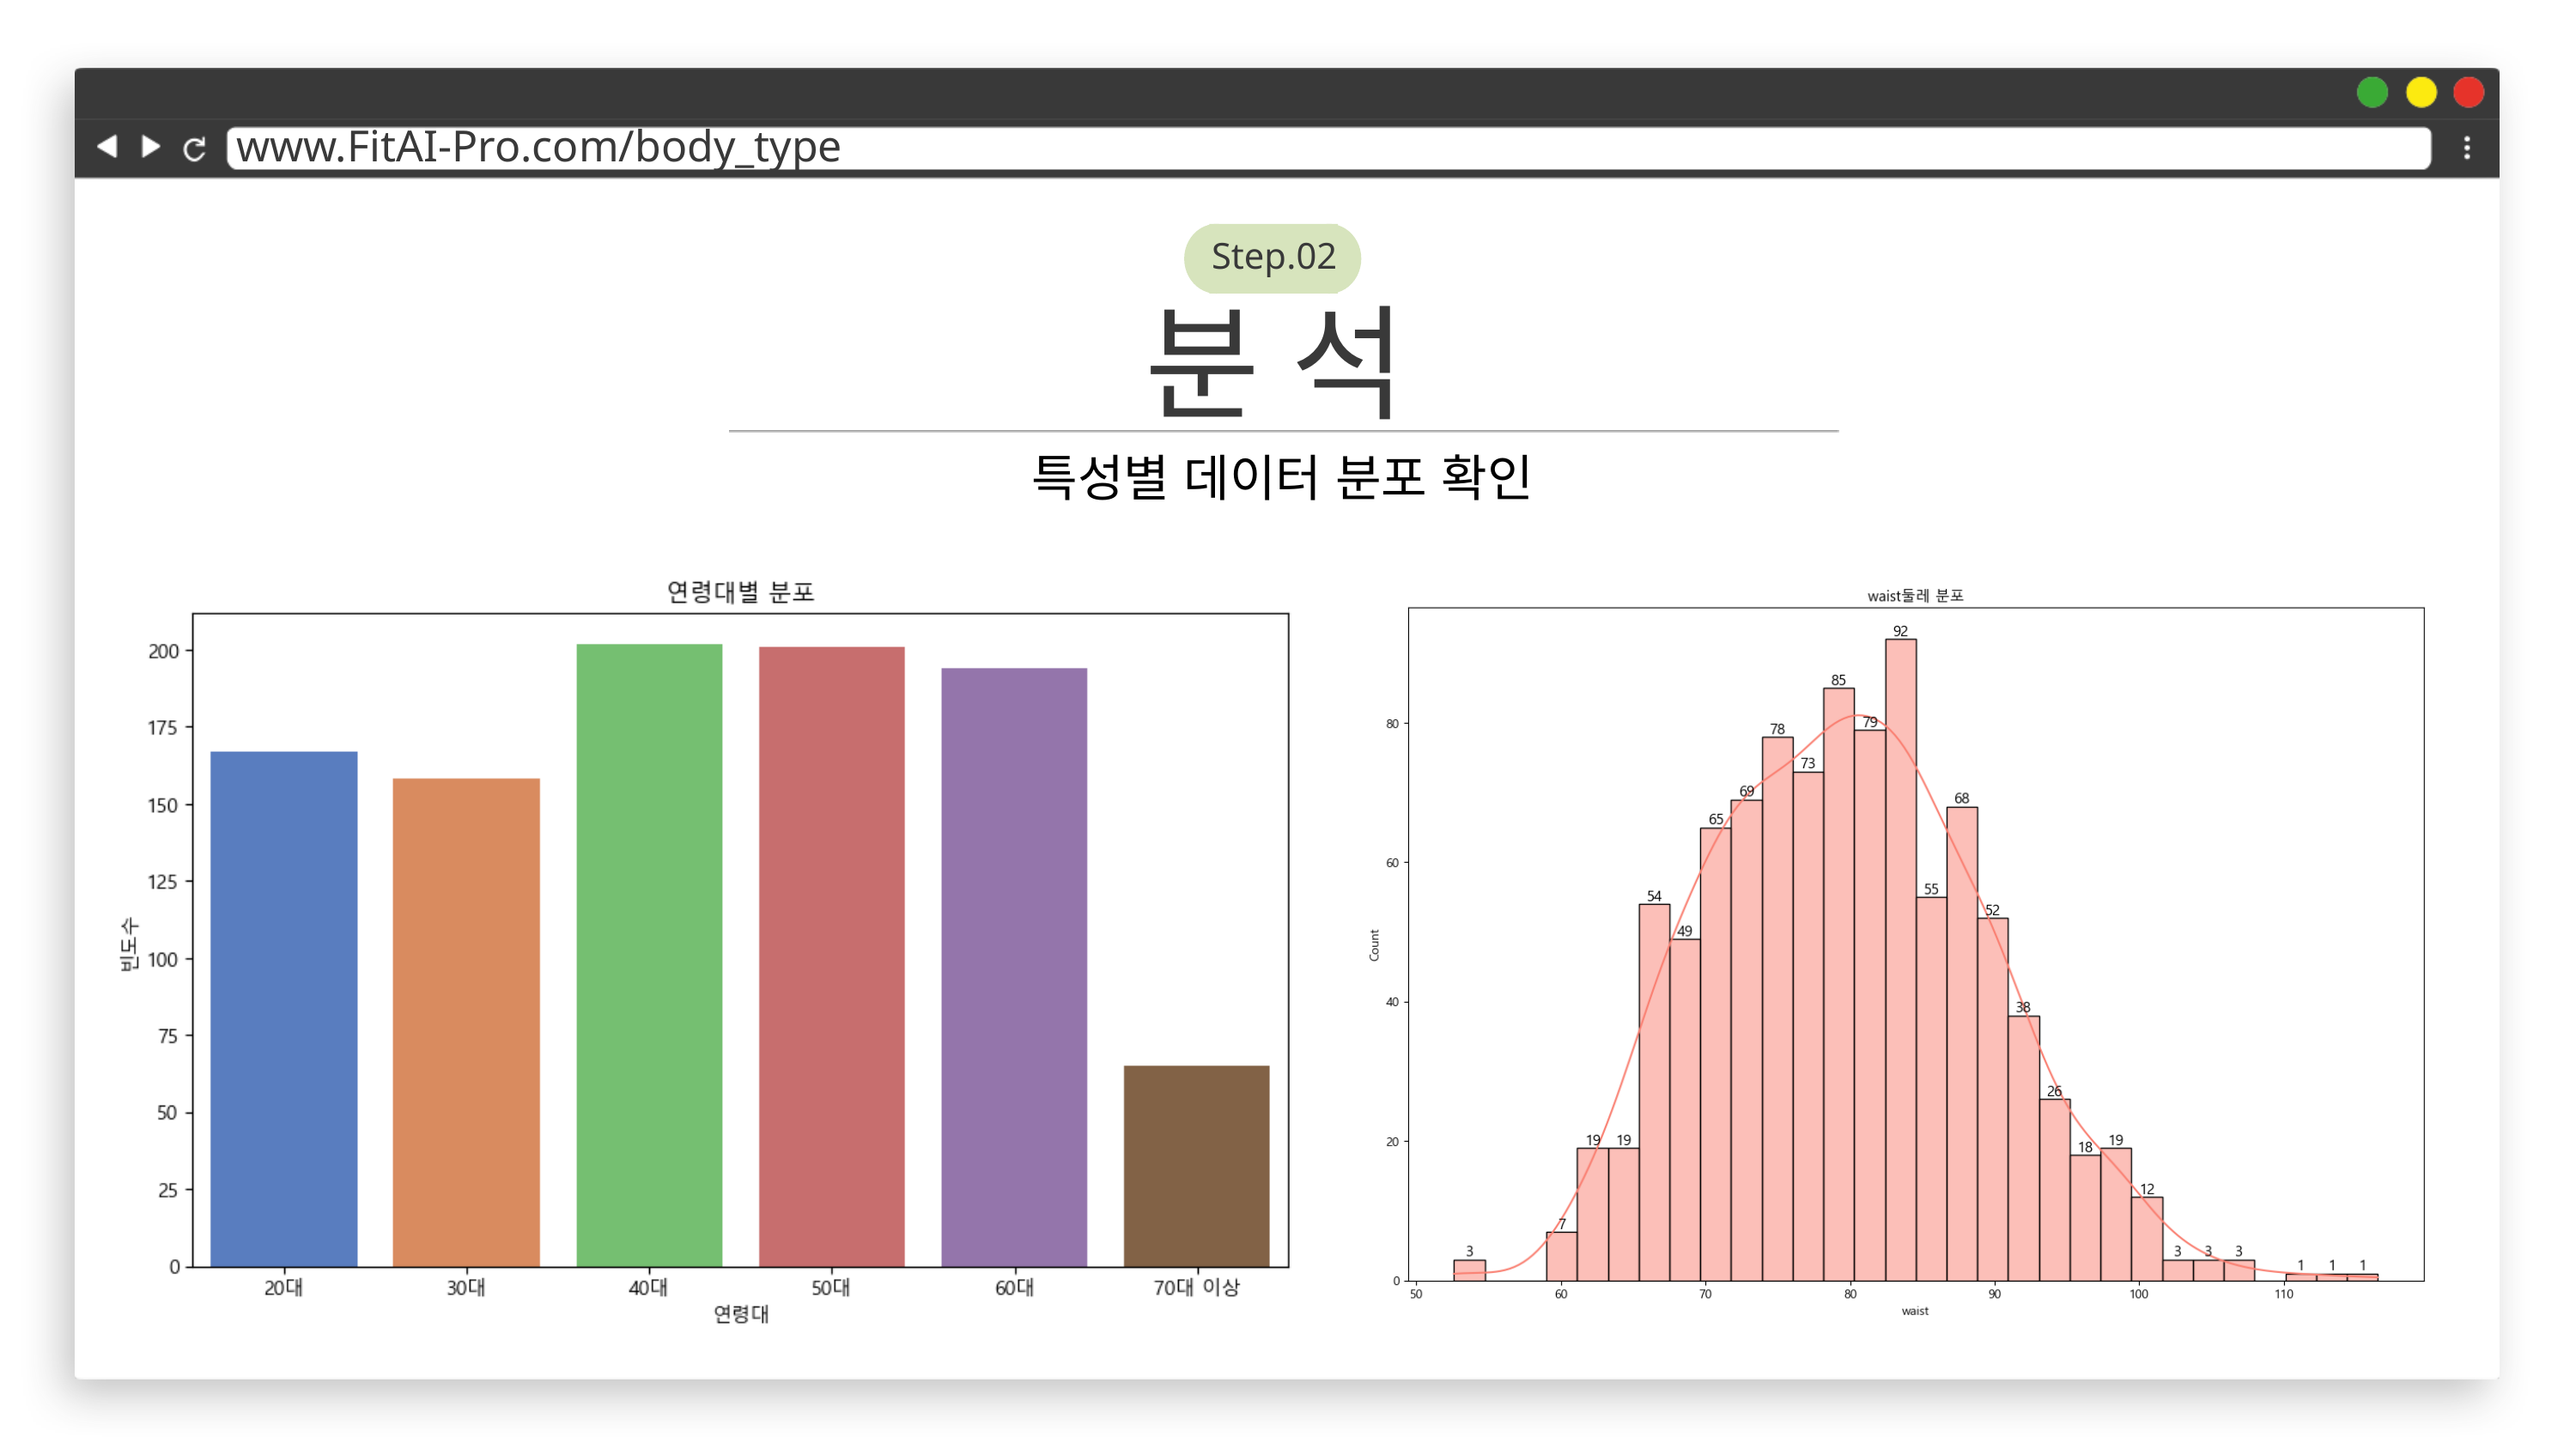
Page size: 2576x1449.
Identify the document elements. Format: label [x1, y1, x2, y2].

picture [75, 67, 2500, 1379]
text_box [1183, 223, 1362, 294]
